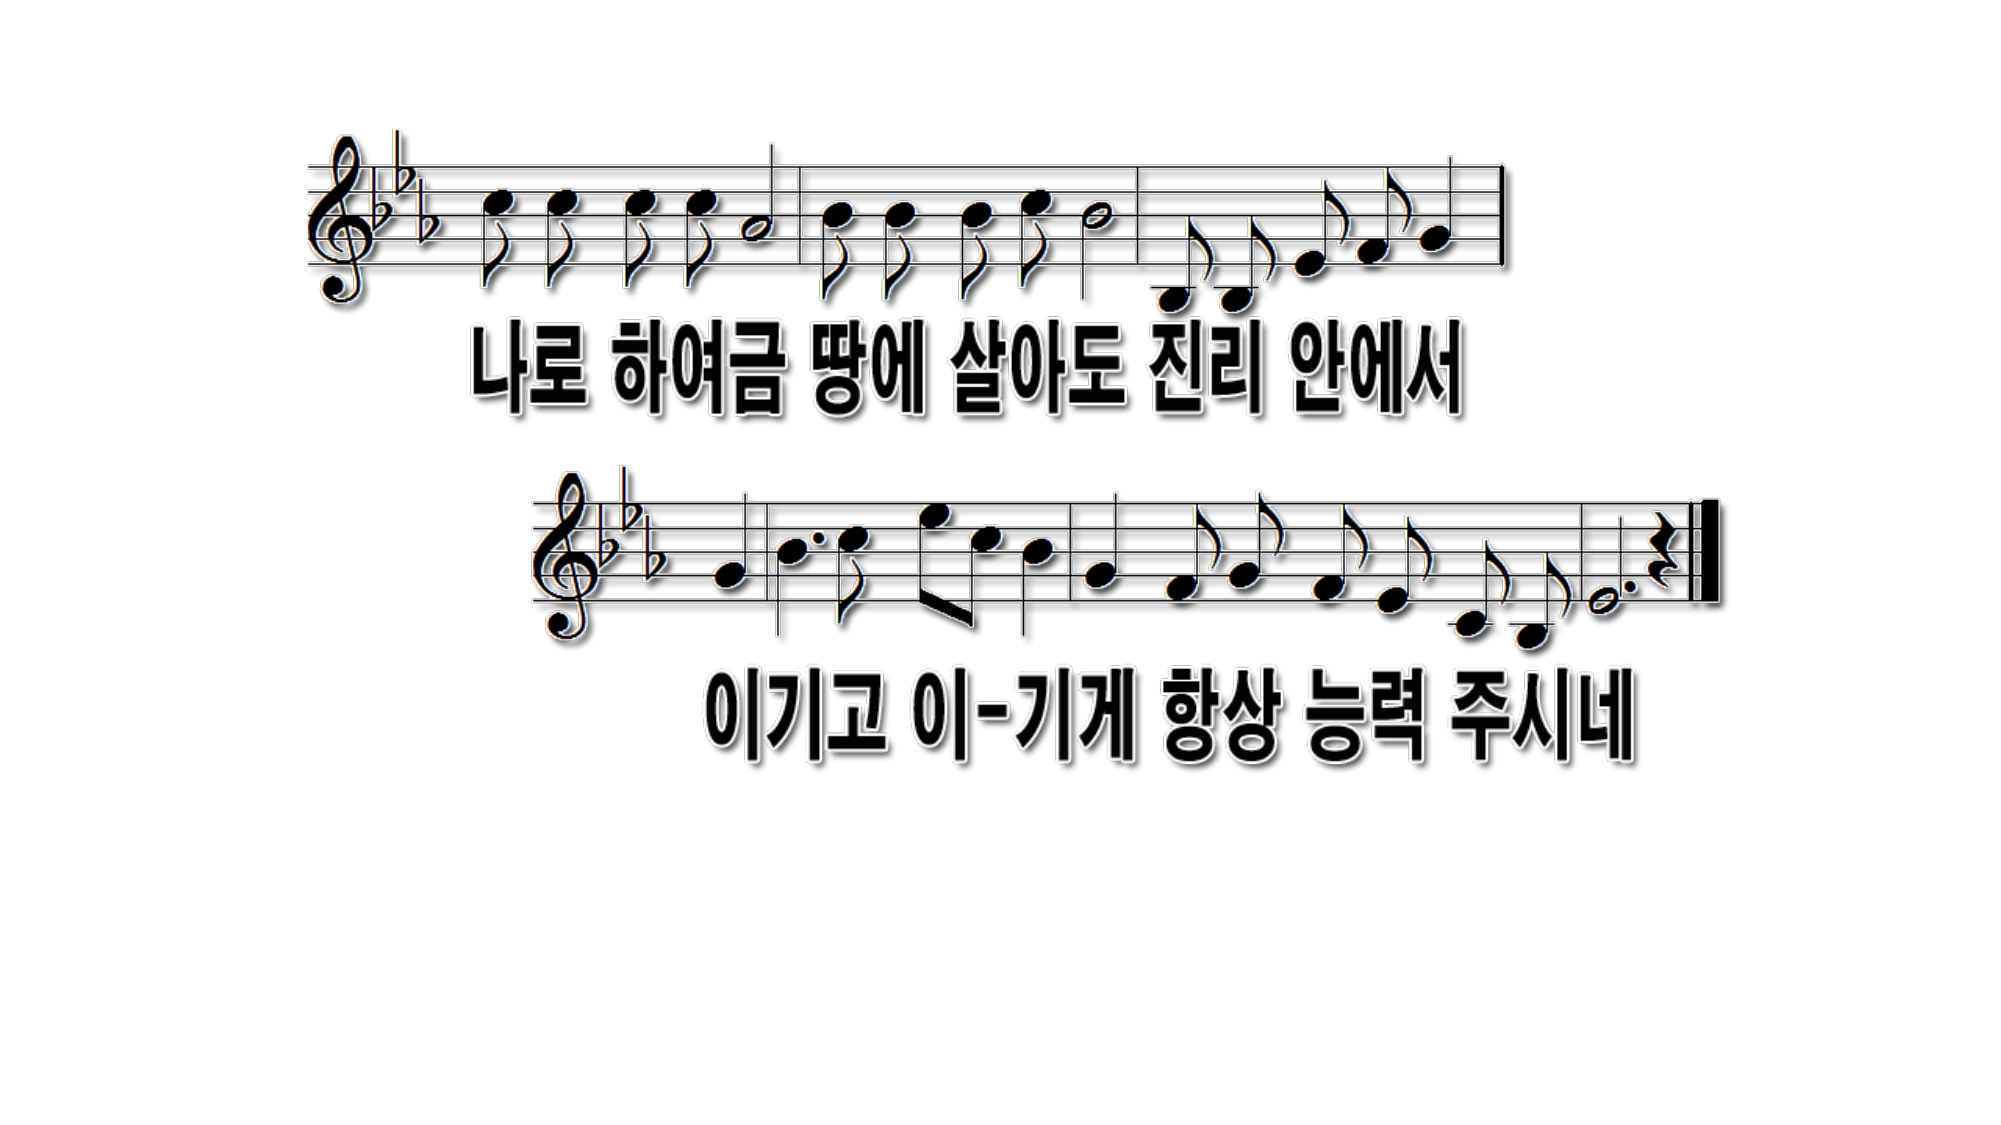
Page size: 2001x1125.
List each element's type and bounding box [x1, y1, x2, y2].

picture [249, 0, 1750, 835]
